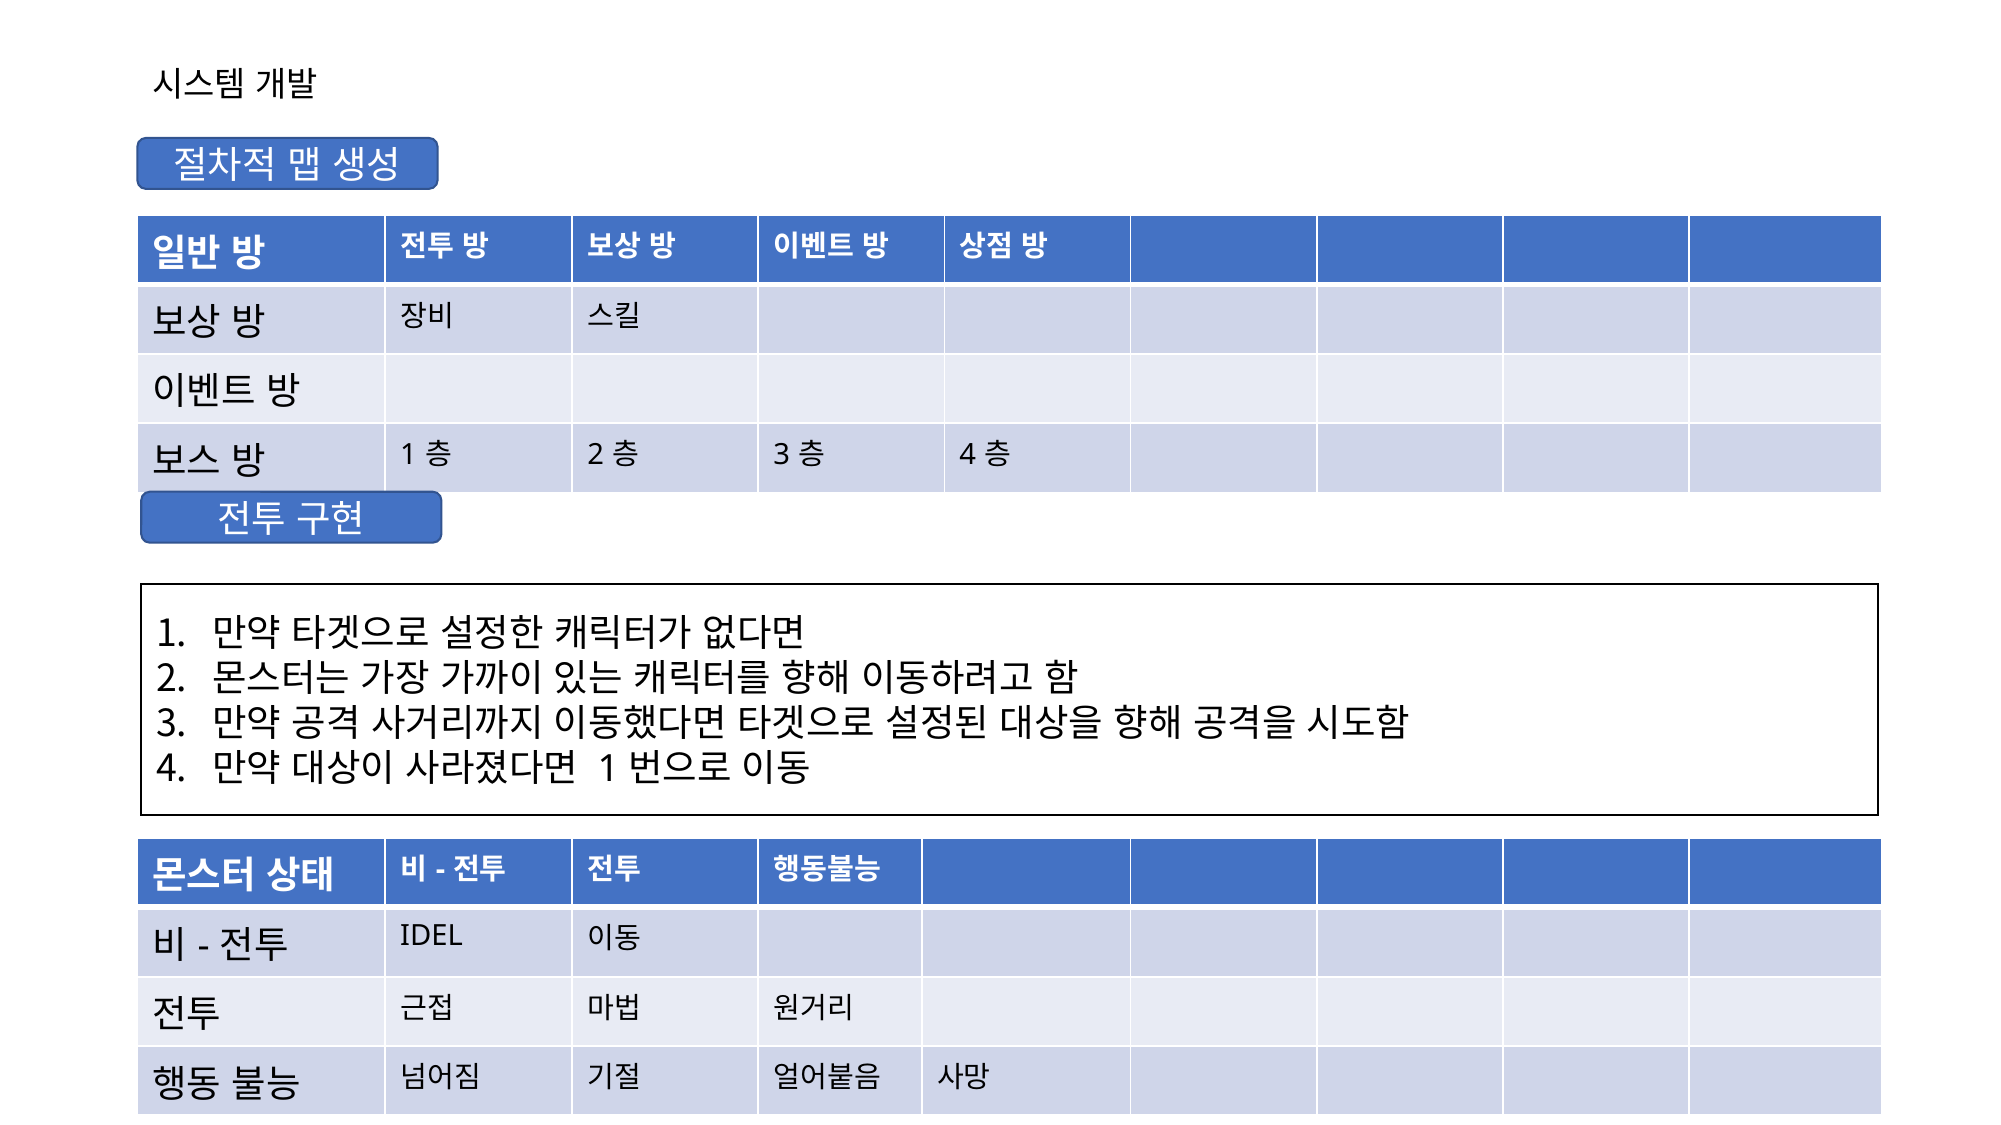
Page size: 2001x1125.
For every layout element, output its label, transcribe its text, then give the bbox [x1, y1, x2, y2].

table_cell 이벤트 방 [138, 355, 384, 422]
text_box 절차적 맵 생성 [136, 136, 439, 190]
table_cell [945, 287, 1130, 353]
table_header [1131, 839, 1316, 904]
table_cell [923, 978, 1130, 1045]
table_cell [1318, 287, 1502, 353]
table_cell 4층 [945, 424, 1130, 492]
table_header 몬스터 상태 [138, 839, 384, 904]
table_cell [759, 287, 944, 353]
table_cell [1318, 910, 1502, 976]
table_cell [386, 355, 571, 422]
table_cell [1318, 978, 1502, 1045]
table_cell [573, 355, 757, 422]
table_header [923, 839, 1130, 904]
table_cell [1131, 1047, 1316, 1114]
table_cell [1504, 355, 1688, 422]
table_cell 원거리 [759, 978, 921, 1045]
table_cell [1318, 424, 1502, 492]
table_cell 이동 [573, 910, 757, 976]
table_cell [1690, 910, 1881, 976]
table_cell IDEL [386, 910, 571, 976]
table_header 전투 [573, 839, 757, 904]
table_header [1318, 216, 1502, 282]
table_cell [1690, 978, 1881, 1045]
table_header [1690, 216, 1881, 282]
table_cell 장비 [386, 287, 571, 353]
table_cell 비-전투 [138, 910, 384, 976]
table_header 보상 방 [573, 216, 757, 282]
table_cell [945, 355, 1130, 422]
table_cell [759, 355, 944, 422]
table_header 상점 방 [945, 216, 1130, 282]
table_cell [923, 910, 1130, 976]
table_cell 2층 [573, 424, 757, 492]
table_cell 스킬 [573, 287, 757, 353]
table_cell [1690, 424, 1881, 492]
table_header 일반 방 [138, 216, 384, 282]
table_cell [1690, 1047, 1881, 1114]
table_cell 행동 불능 [138, 1047, 384, 1114]
table_cell [1504, 424, 1688, 492]
table_cell [1131, 287, 1316, 353]
table_cell 1층 [386, 424, 571, 492]
table_header 비-전투 [386, 839, 571, 904]
text_box 만약 타겟으로 설정한 캐릭터가 없다면 몬스터는 가장 가까이 있는 캐릭터를 향해 이동하려고 함 만약 공격 사거리까지 이동했다면 타겟으로 설정된 대상을 향해 공격을 시도함 만약 대상이 사라졌다면 1번으로 이동 [140, 583, 1879, 816]
table_header [1318, 839, 1502, 904]
table_cell 기절 [573, 1047, 757, 1114]
table_cell [1690, 355, 1881, 422]
table_cell [759, 910, 921, 976]
table_header [1131, 216, 1316, 282]
title 시스템 개발 [137, 59, 1509, 112]
table_cell [1318, 355, 1502, 422]
table_cell [1131, 355, 1316, 422]
table_cell [1504, 287, 1688, 353]
table_header [1504, 216, 1688, 282]
table_cell 얼어붙음 [759, 1047, 921, 1114]
table_cell 전투 [138, 978, 384, 1045]
table_header 전투 방 [386, 216, 571, 282]
table_cell [1690, 287, 1881, 353]
table_cell [1504, 978, 1688, 1045]
table_cell 보스 방 [138, 424, 384, 492]
table_cell [1131, 424, 1316, 492]
table_header 이벤트 방 [759, 216, 944, 282]
table_cell 보상 방 [138, 287, 384, 353]
table_cell [1318, 1047, 1502, 1114]
table_cell 마법 [573, 978, 757, 1045]
table_cell [1504, 1047, 1688, 1114]
table_header [1690, 839, 1881, 904]
table_cell 넘어짐 [386, 1047, 571, 1114]
table_header 행동불능 [759, 839, 921, 904]
table_cell [1504, 910, 1688, 976]
table_header [1504, 839, 1688, 904]
table_cell 근접 [386, 978, 571, 1045]
table_cell [1131, 978, 1316, 1045]
table_cell 3층 [759, 424, 944, 492]
table_cell 사망 [923, 1047, 1130, 1114]
text_box 전투 구현 [140, 490, 443, 544]
table_cell [1131, 910, 1316, 976]
